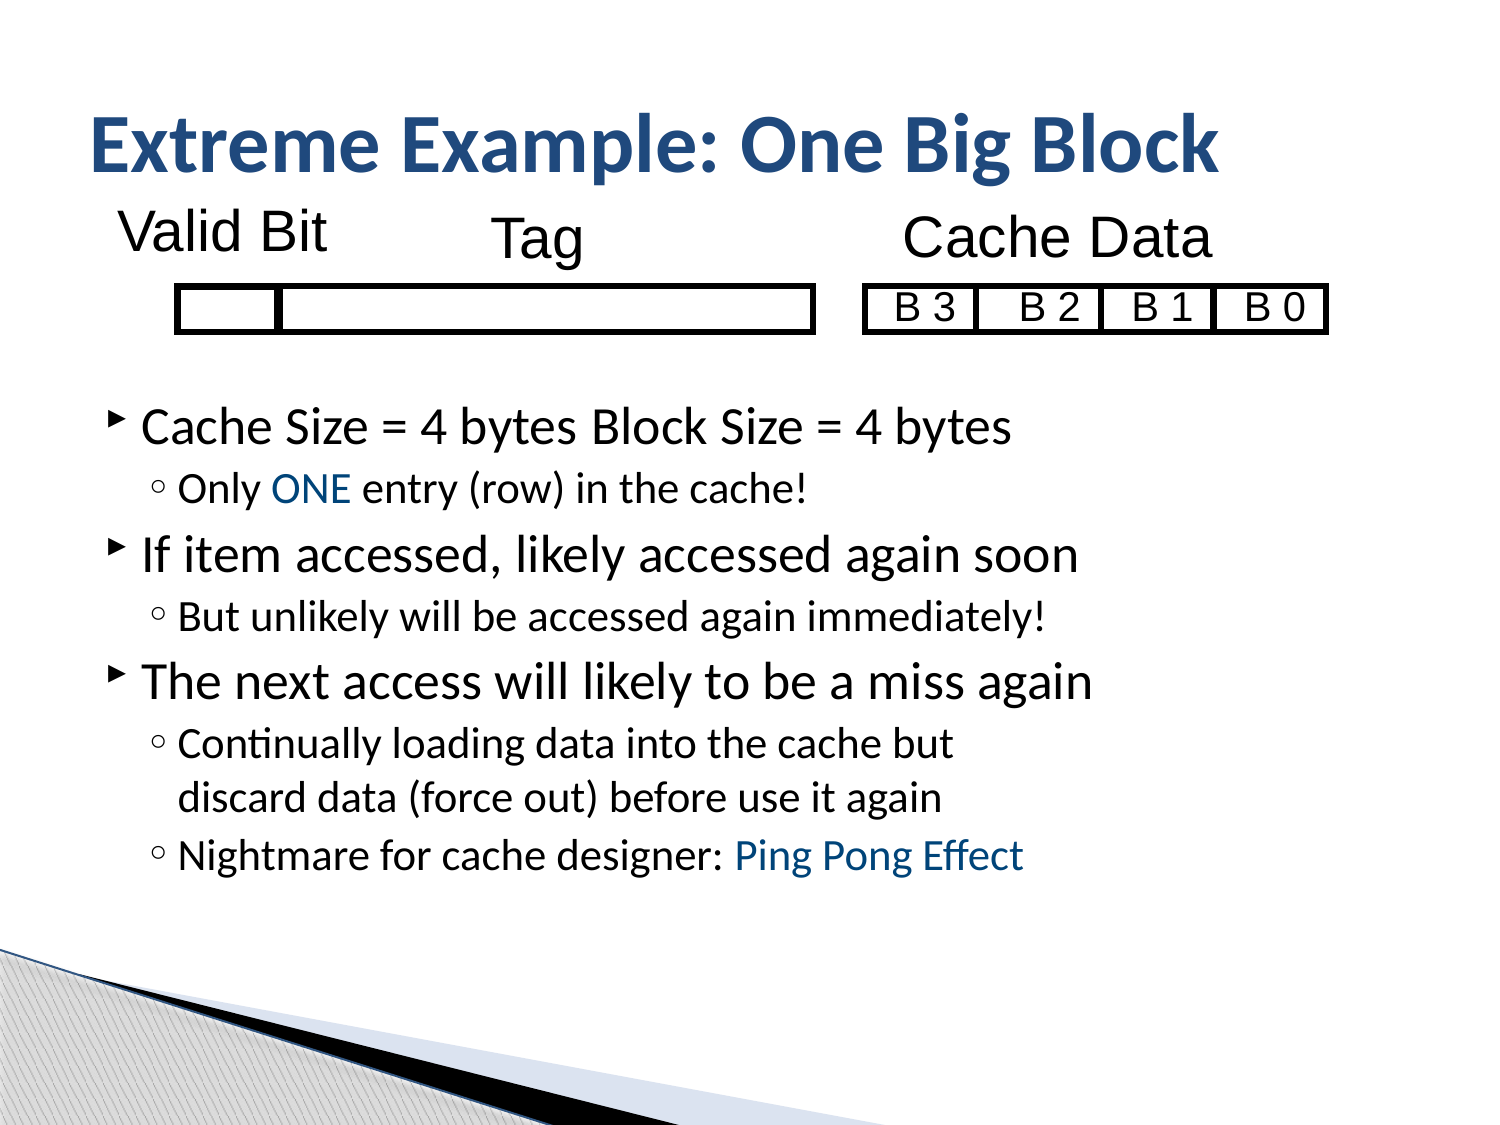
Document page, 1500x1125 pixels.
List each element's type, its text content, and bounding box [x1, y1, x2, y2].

title Extreme Example: One Big Block [75, 45, 1425, 233]
list Cache Size = 4 bytes Block Size = 4 bytes Only ONE entry (row) in the cache! If item accessed, likely accessed again soon But unlikely will be accessed again immediately! The next access will likely to be a miss again Continually loading data into the cache but discard data (force out) before use it again Nightmare for cache designer: Ping Pong Effect [75, 243, 1425, 986]
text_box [110, 193, 1327, 338]
